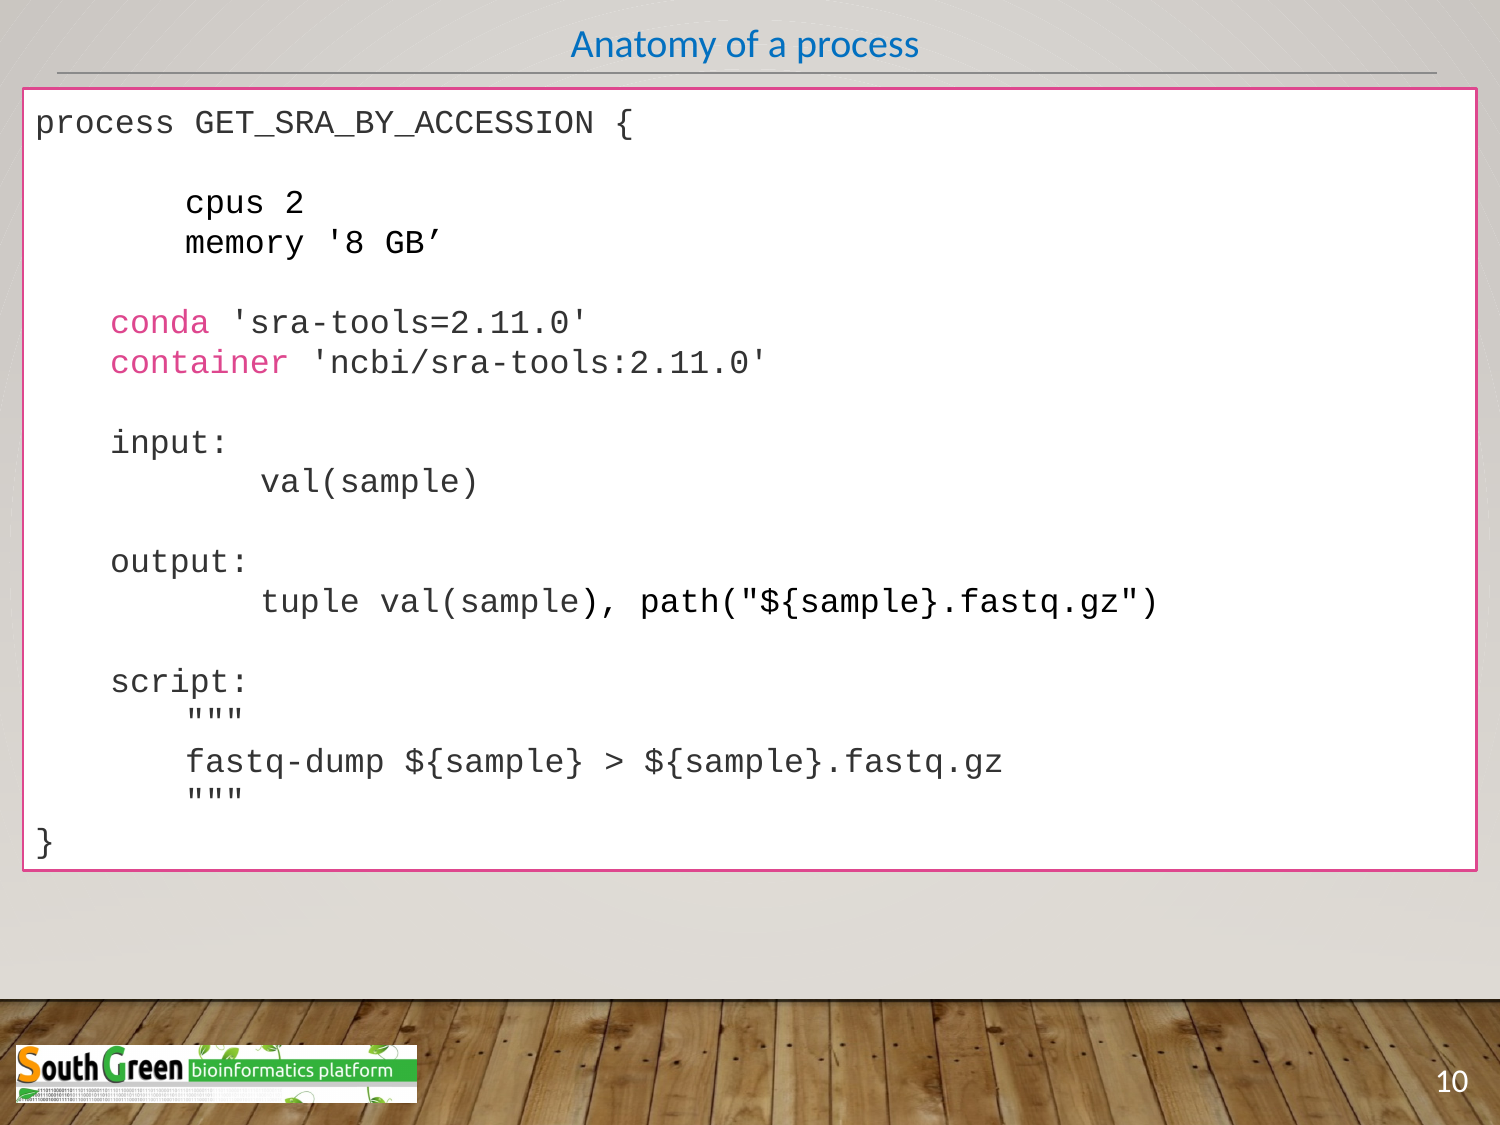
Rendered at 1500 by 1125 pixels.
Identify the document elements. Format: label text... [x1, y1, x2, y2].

slide_number 10 [1369, 1051, 1484, 1105]
text_box process GET_SRA_BY_ACCESSION { cpus 2 memory '8 GB’ conda 'sra-tools=2.11.0' container 'ncbi/sra-tools:2.11.0' input: val(sample) output: tuple val(sample), path("${sample}.fastq.gz") script: """ fastq-dump ${sample} > ${sample}.fastq.gz """ } [22, 87, 1478, 872]
picture [0, 999, 1500, 1125]
list Anatomy of a process [0, 0, 1500, 73]
